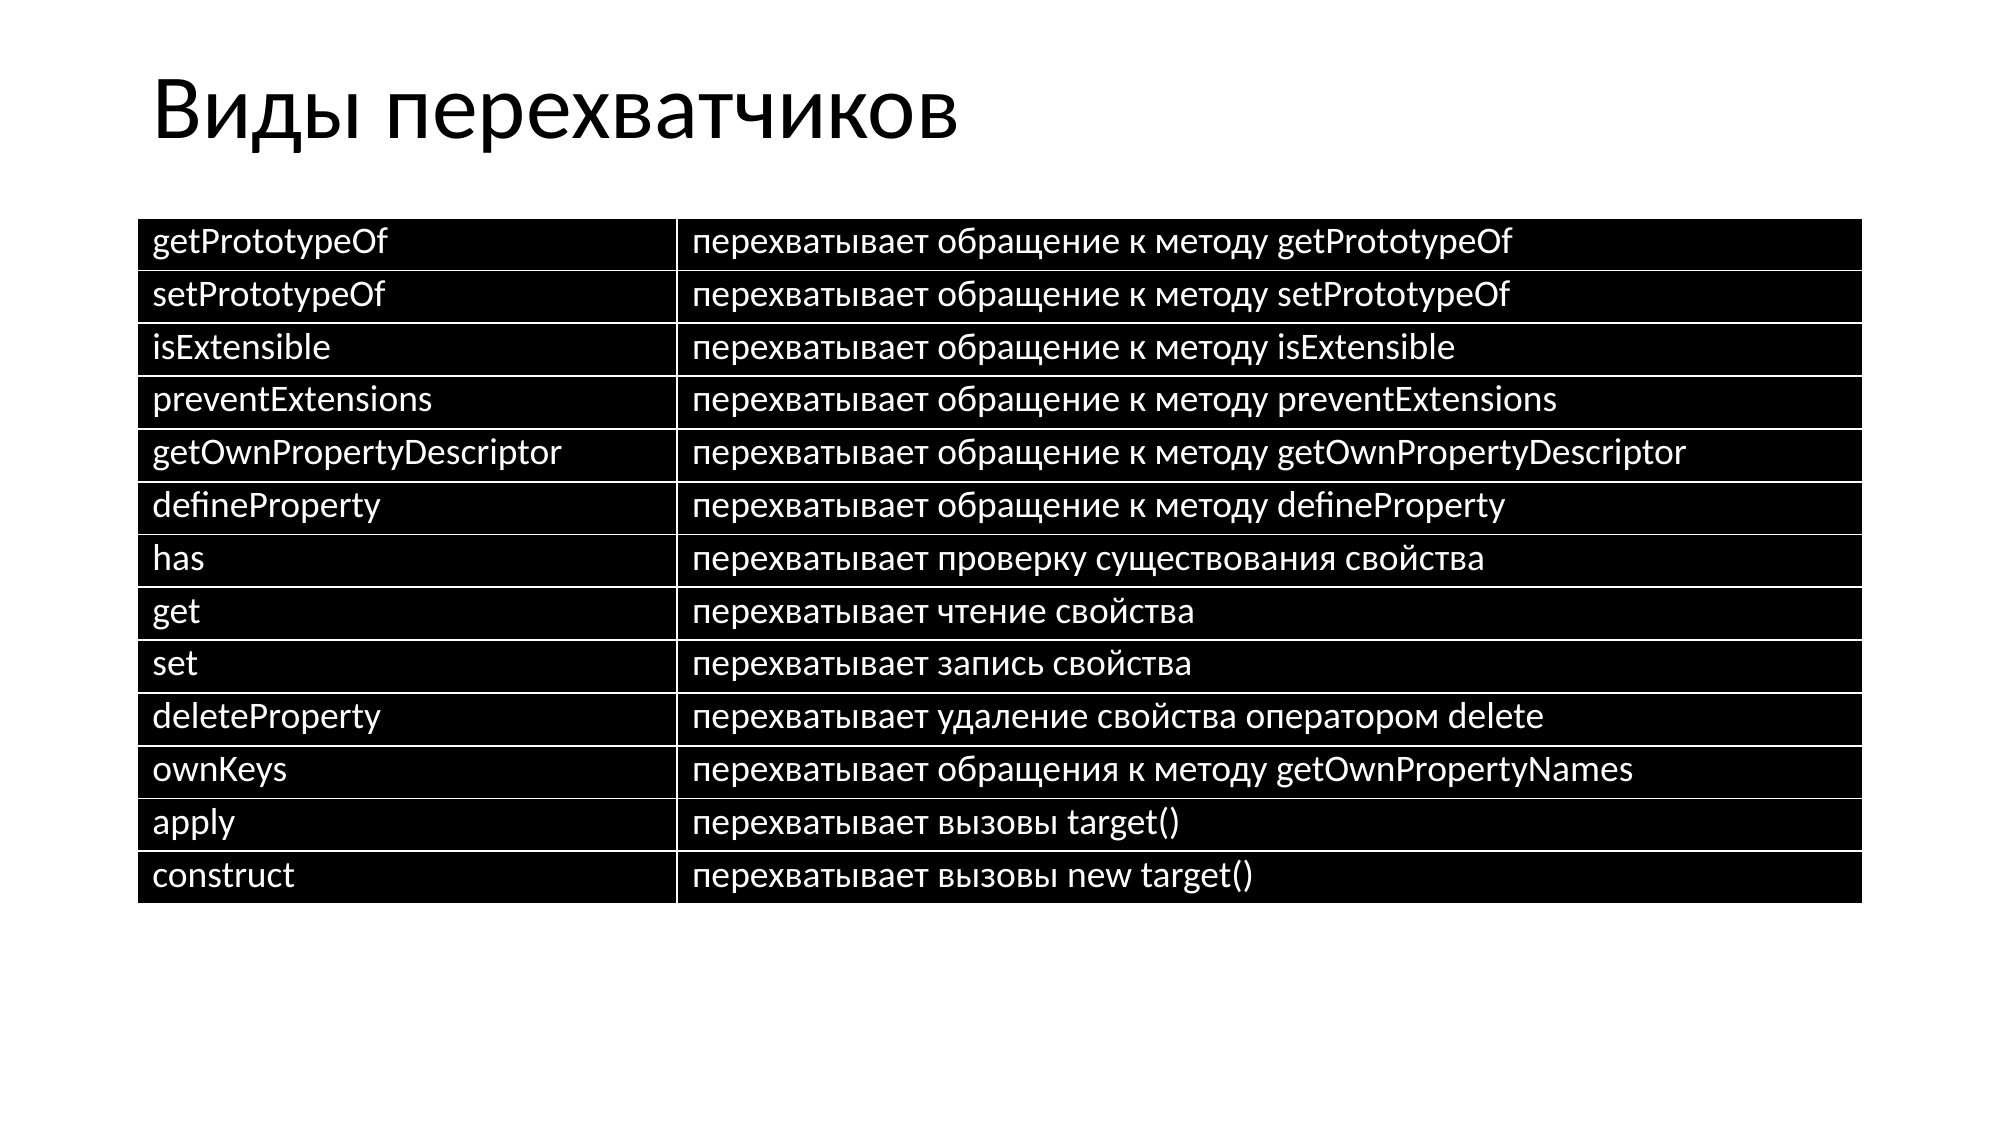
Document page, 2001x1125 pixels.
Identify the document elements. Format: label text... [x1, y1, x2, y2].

table_cell перехватывает запись свойства [678, 641, 1862, 692]
table_cell перехватывает вызовы target() [678, 799, 1862, 850]
table_cell isExtensible [138, 324, 676, 375]
title Виды перехватчиков [137, 0, 1863, 217]
table_cell ownKeys [138, 747, 676, 798]
table_cell apply [138, 799, 676, 850]
table_header перехватывает обращение к методу getPrototypeOf [678, 219, 1862, 270]
table_cell construct [138, 852, 676, 903]
table_cell has [138, 535, 676, 586]
table_cell перехватывает обращение к методу getOwnPropertyDescriptor [678, 430, 1862, 481]
table_cell getOwnPropertyDescriptor [138, 430, 676, 481]
table_cell preventExtensions [138, 377, 676, 428]
table_cell defineProperty [138, 483, 676, 534]
table_cell перехватывает вызовы new target() [678, 852, 1862, 903]
table_header getPrototypeOf [138, 219, 676, 270]
table_cell перехватывает обращение к методу preventExtensions [678, 377, 1862, 428]
table_cell setPrototypeOf [138, 271, 676, 322]
table_cell get [138, 588, 676, 639]
table_cell перехватывает обращения к методу getOwnPropertyNames [678, 747, 1862, 798]
table_cell перехватывает обращение к методу setPrototypeOf [678, 271, 1862, 322]
table_cell перехватывает чтение свойства [678, 588, 1862, 639]
table_cell set [138, 641, 676, 692]
table_cell перехватывает обращение к методу isExtensible [678, 324, 1862, 375]
table_cell перехватывает обращение к методу defineProperty [678, 483, 1862, 534]
table_cell перехватывает удаление свойства оператором delete [678, 694, 1862, 745]
table_cell deleteProperty [138, 694, 676, 745]
table_cell перехватывает проверку существования свойства [678, 535, 1862, 586]
